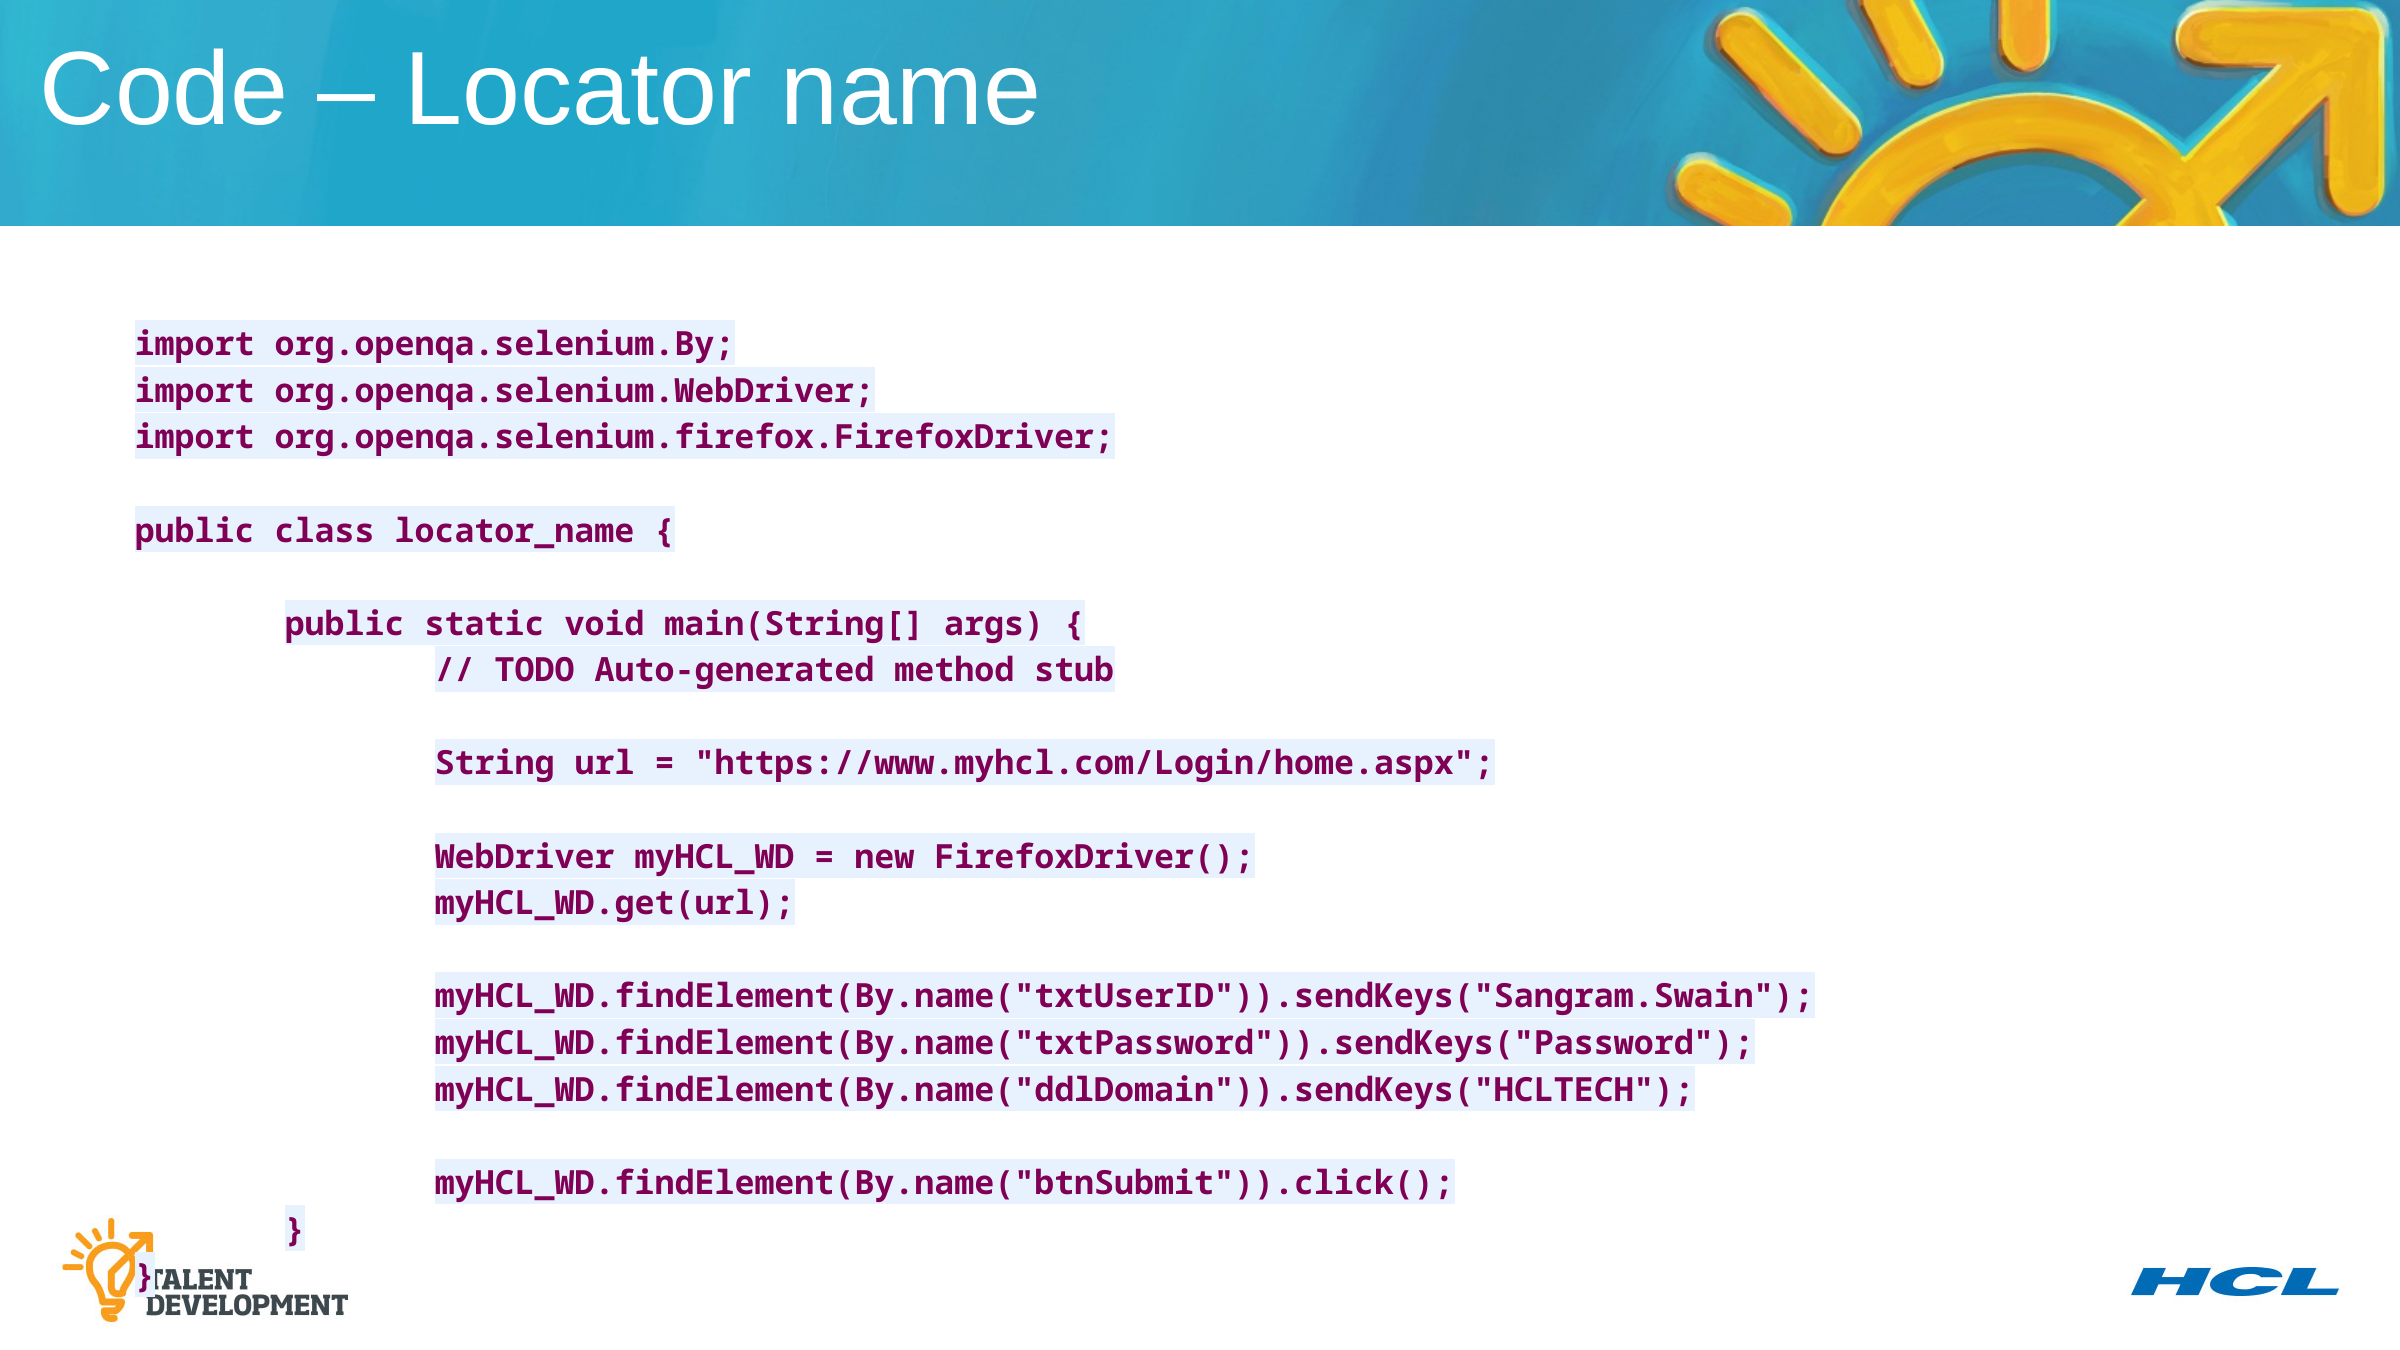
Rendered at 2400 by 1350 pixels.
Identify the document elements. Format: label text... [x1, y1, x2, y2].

picture [2100, 1169, 2397, 1350]
list Code – Locator name [24, 12, 1675, 138]
picture [0, 1169, 389, 1350]
picture [0, 0, 2400, 226]
list import org.openqa.selenium.By; import org.openqa.selenium.WebDriver; import org.openqa.selenium.firefox.FirefoxDriver; public class locator_name { public static void main(String[] args) { // TODO Auto-generated method stub String url = "https://www.myhcl.com/Login/home.aspx"; WebDriver myHCL_WD = new FirefoxDriver(); myHCL_WD.get(url); myHCL_WD.findElement(By.name("txtUserID")).sendKeys("Sangram.Swain"); myHCL_WD.findElement(By.name("txtPassword")).sendKeys("Password"); myHCL_WD.findElement(By.name("ddlDomain")).sendKeys("HCLTECH"); myHCL_WD.findElement(By.name("btnSubmit")).click(); } } [120, 315, 2276, 1206]
